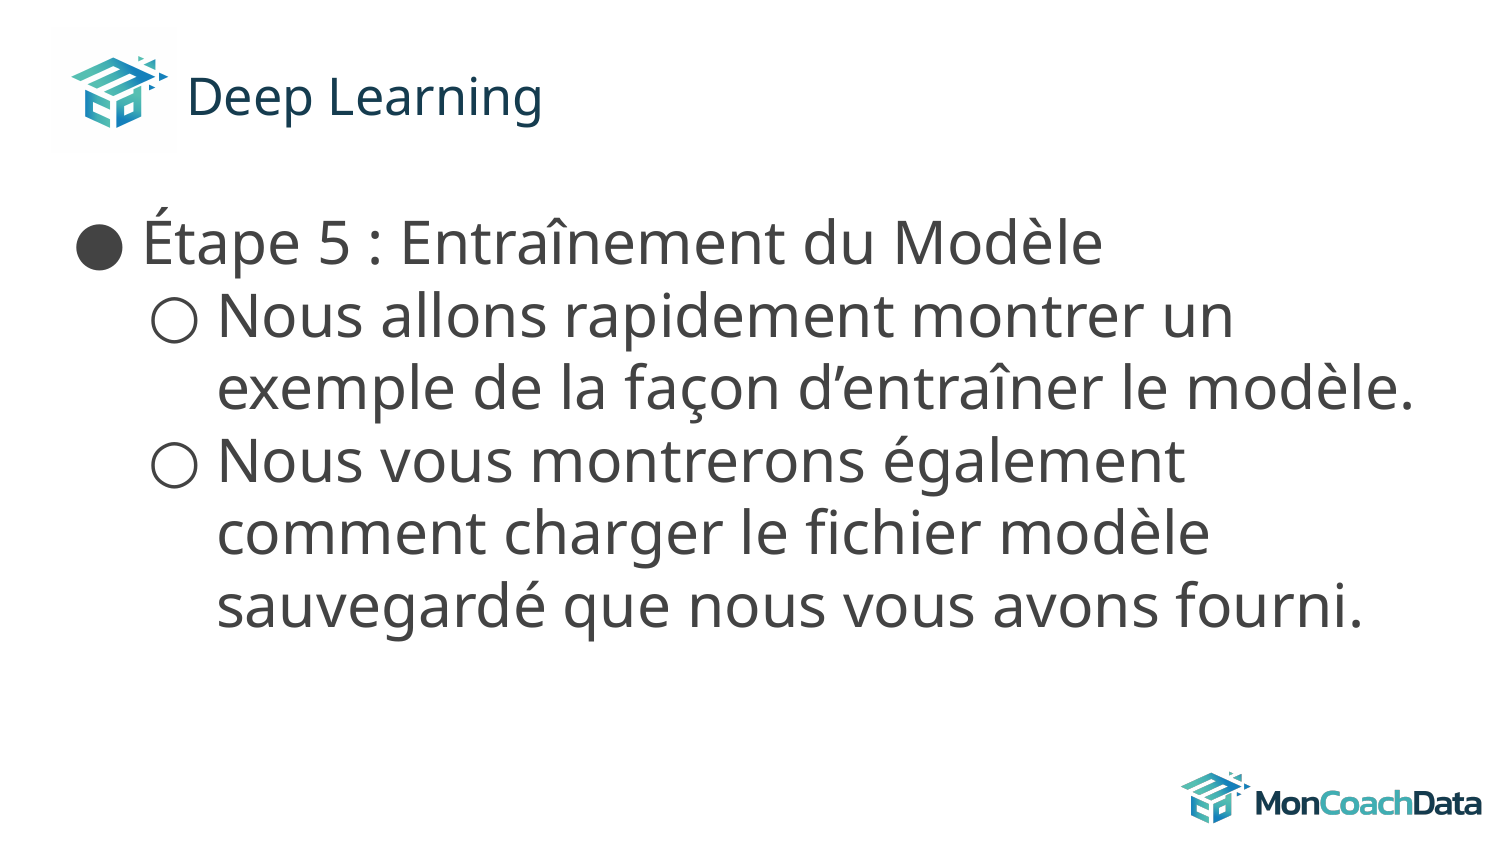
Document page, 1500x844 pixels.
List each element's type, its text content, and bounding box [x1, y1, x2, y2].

list Étape 5 : Entraînement du Modèle Nous allons rapidement montrer un exemple de la façon d’entraîner le modèle. Nous vous montrerons également comment charger le fichier modèle sauvegardé que nous vous avons fourni. [51, 189, 1476, 750]
picture [1162, 750, 1500, 844]
title Deep Learning [171, 48, 1449, 143]
picture [51, 27, 177, 153]
